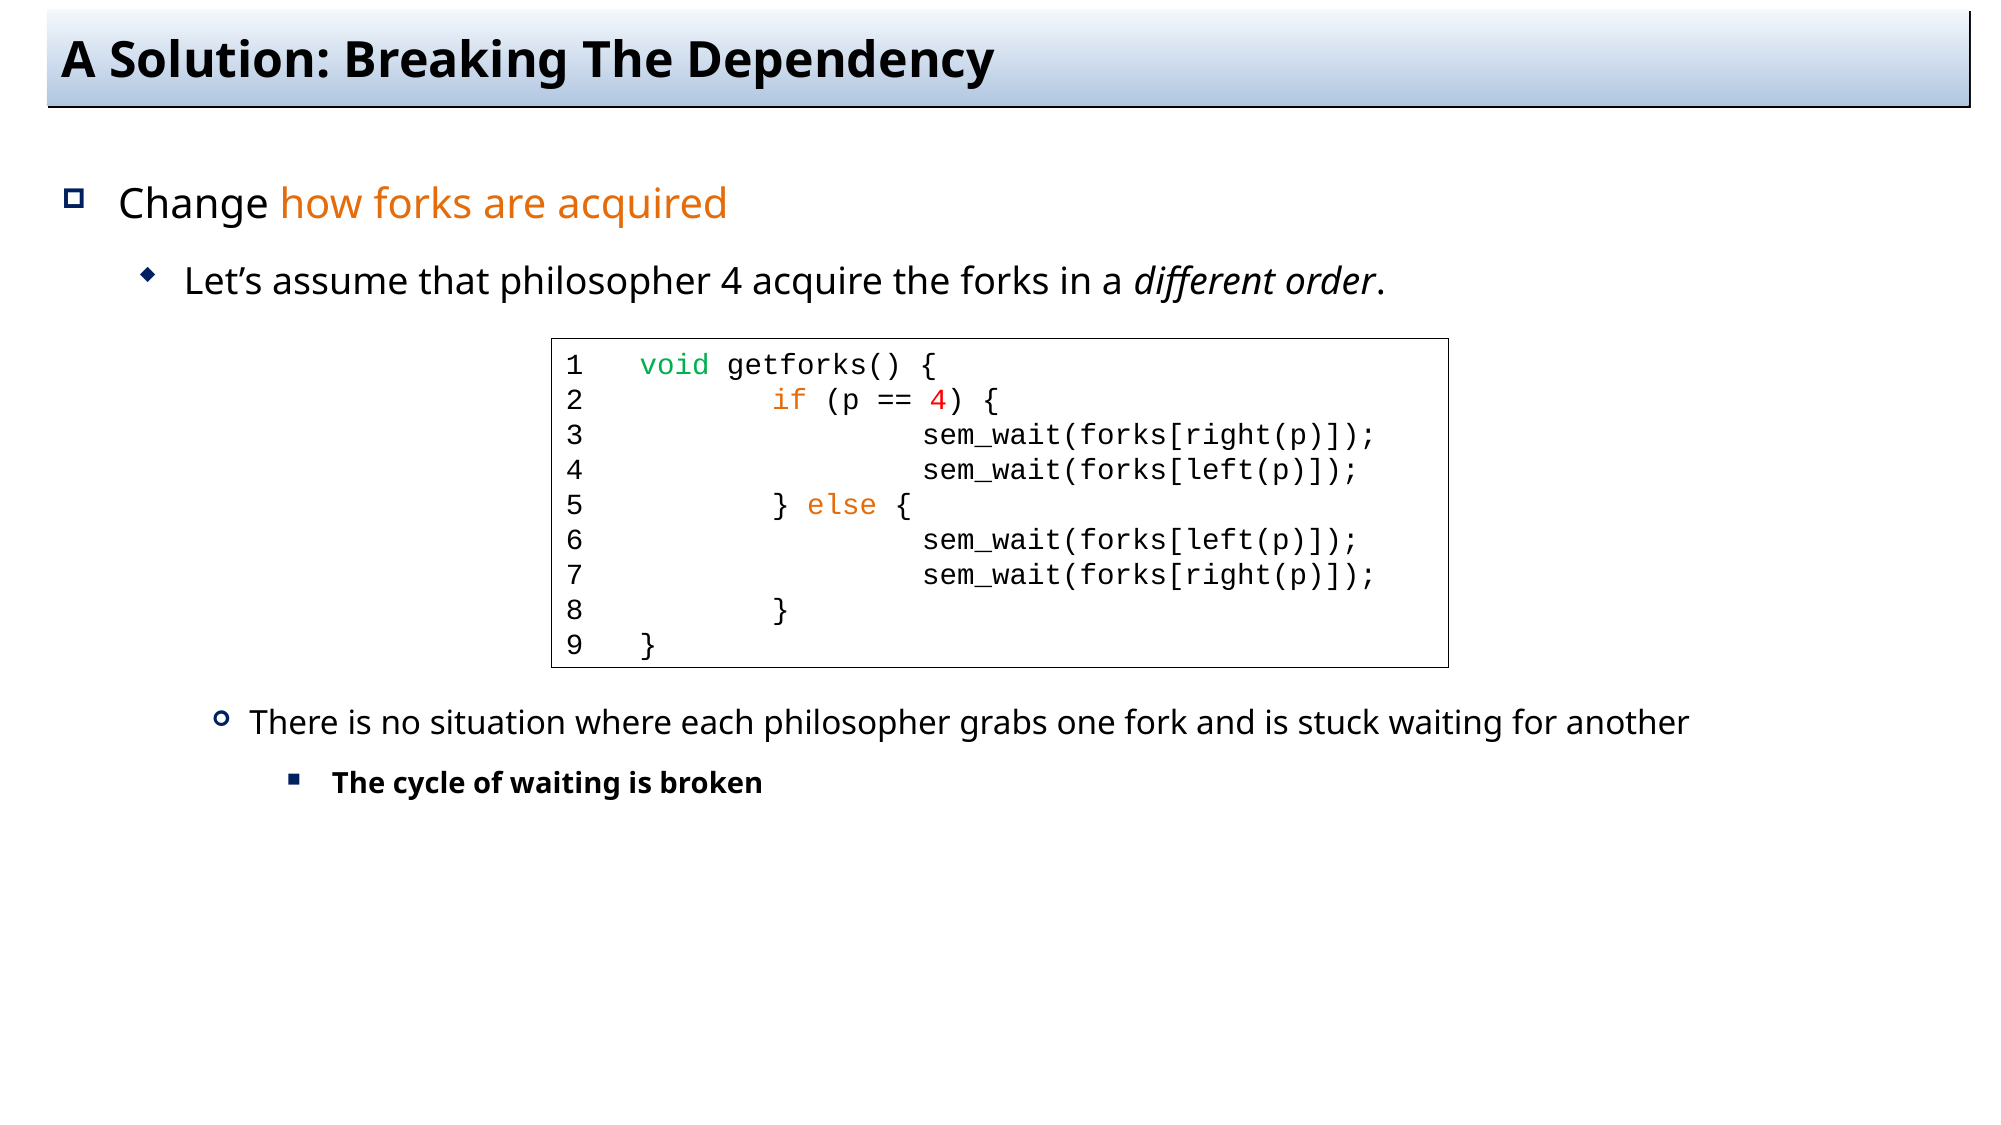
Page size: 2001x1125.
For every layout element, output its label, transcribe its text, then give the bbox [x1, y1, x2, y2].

title A Solution: Breaking The Dependency [46, 8, 1969, 106]
text_box void getforks() { if (p == 4) { sem_wait(forks[right(p)]); sem_wait(forks[left(p)]); } else { sem_wait(forks[left(p)]); sem_wait(forks[right(p)]); } } [551, 338, 1449, 668]
list Change how forks are acquired Let’s assume that philosopher 4 acquire the forks in a different order. There is no situation where each philosopher grabs one fork and is stuck waiting for another The cycle of waiting is broken [46, 144, 1969, 1048]
